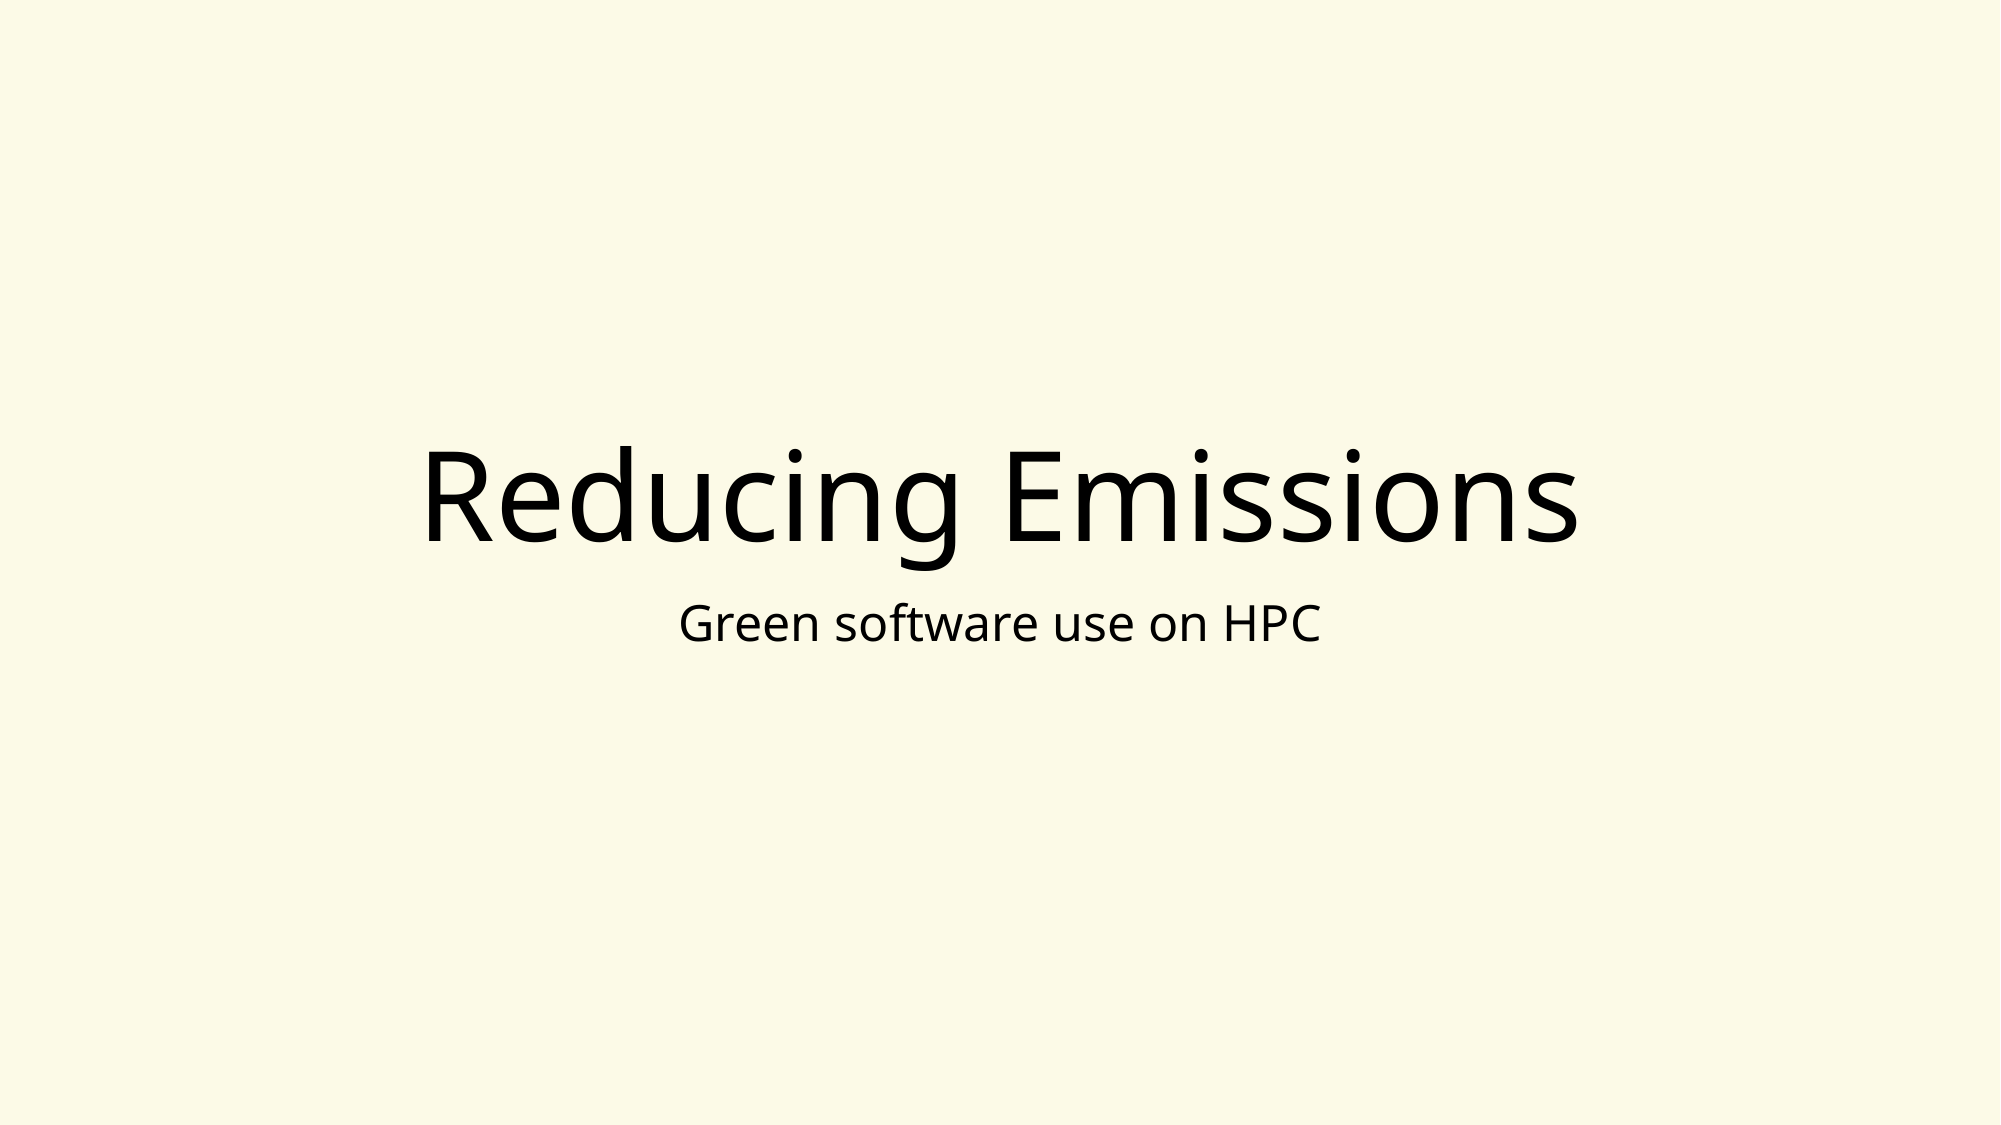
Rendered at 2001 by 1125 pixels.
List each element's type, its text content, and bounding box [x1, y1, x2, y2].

subtitle Green software use on HPC [249, 590, 1750, 863]
title Reducing Emissions [249, 184, 1750, 576]
